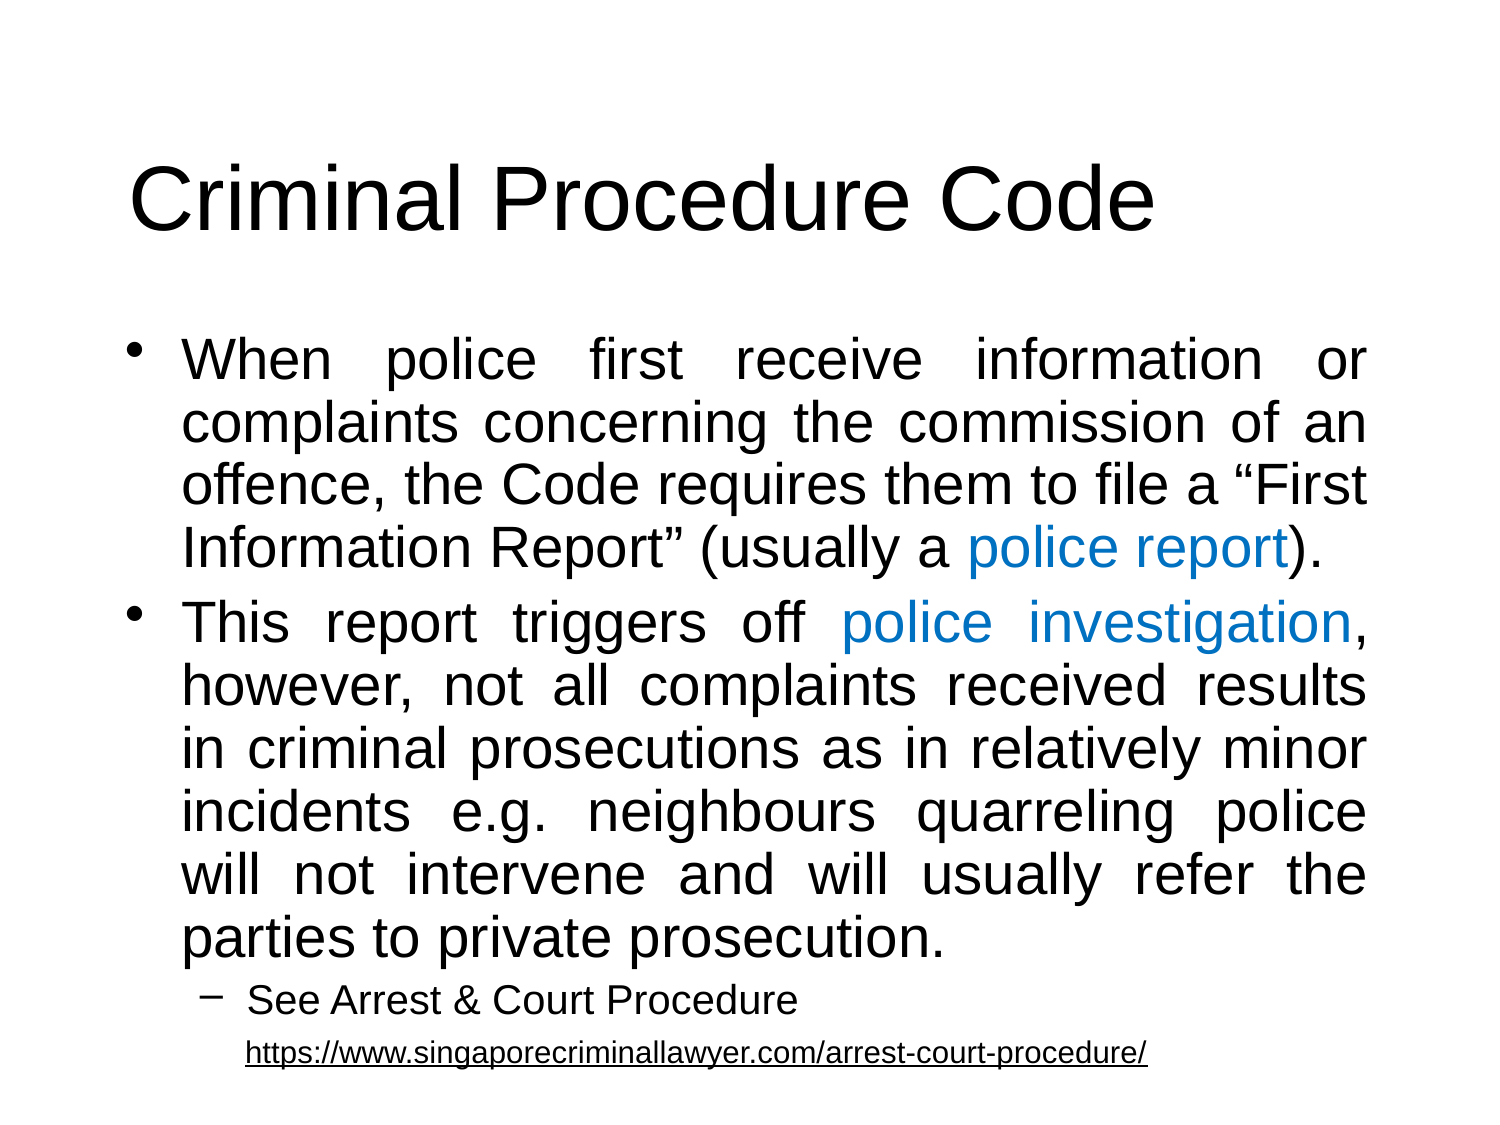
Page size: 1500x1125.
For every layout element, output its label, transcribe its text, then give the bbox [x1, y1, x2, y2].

title Criminal Procedure Code [112, 99, 1176, 288]
list When police first receive information or complaints concerning the commission of an offence, the Code requires them to file a “First Information Report” (usually a police report). This report triggers off police investigation, however, not all complaints received results in criminal prosecutions as in relatively minor incidents e.g. neighbours quarreling police will not intervene and will usually refer the parties to private prosecution. See Arrest & Court Procedure [109, 321, 1385, 997]
text_box https://www.singaporecriminallawyer.com/arrest-court-procedure/ [230, 1024, 1500, 1078]
